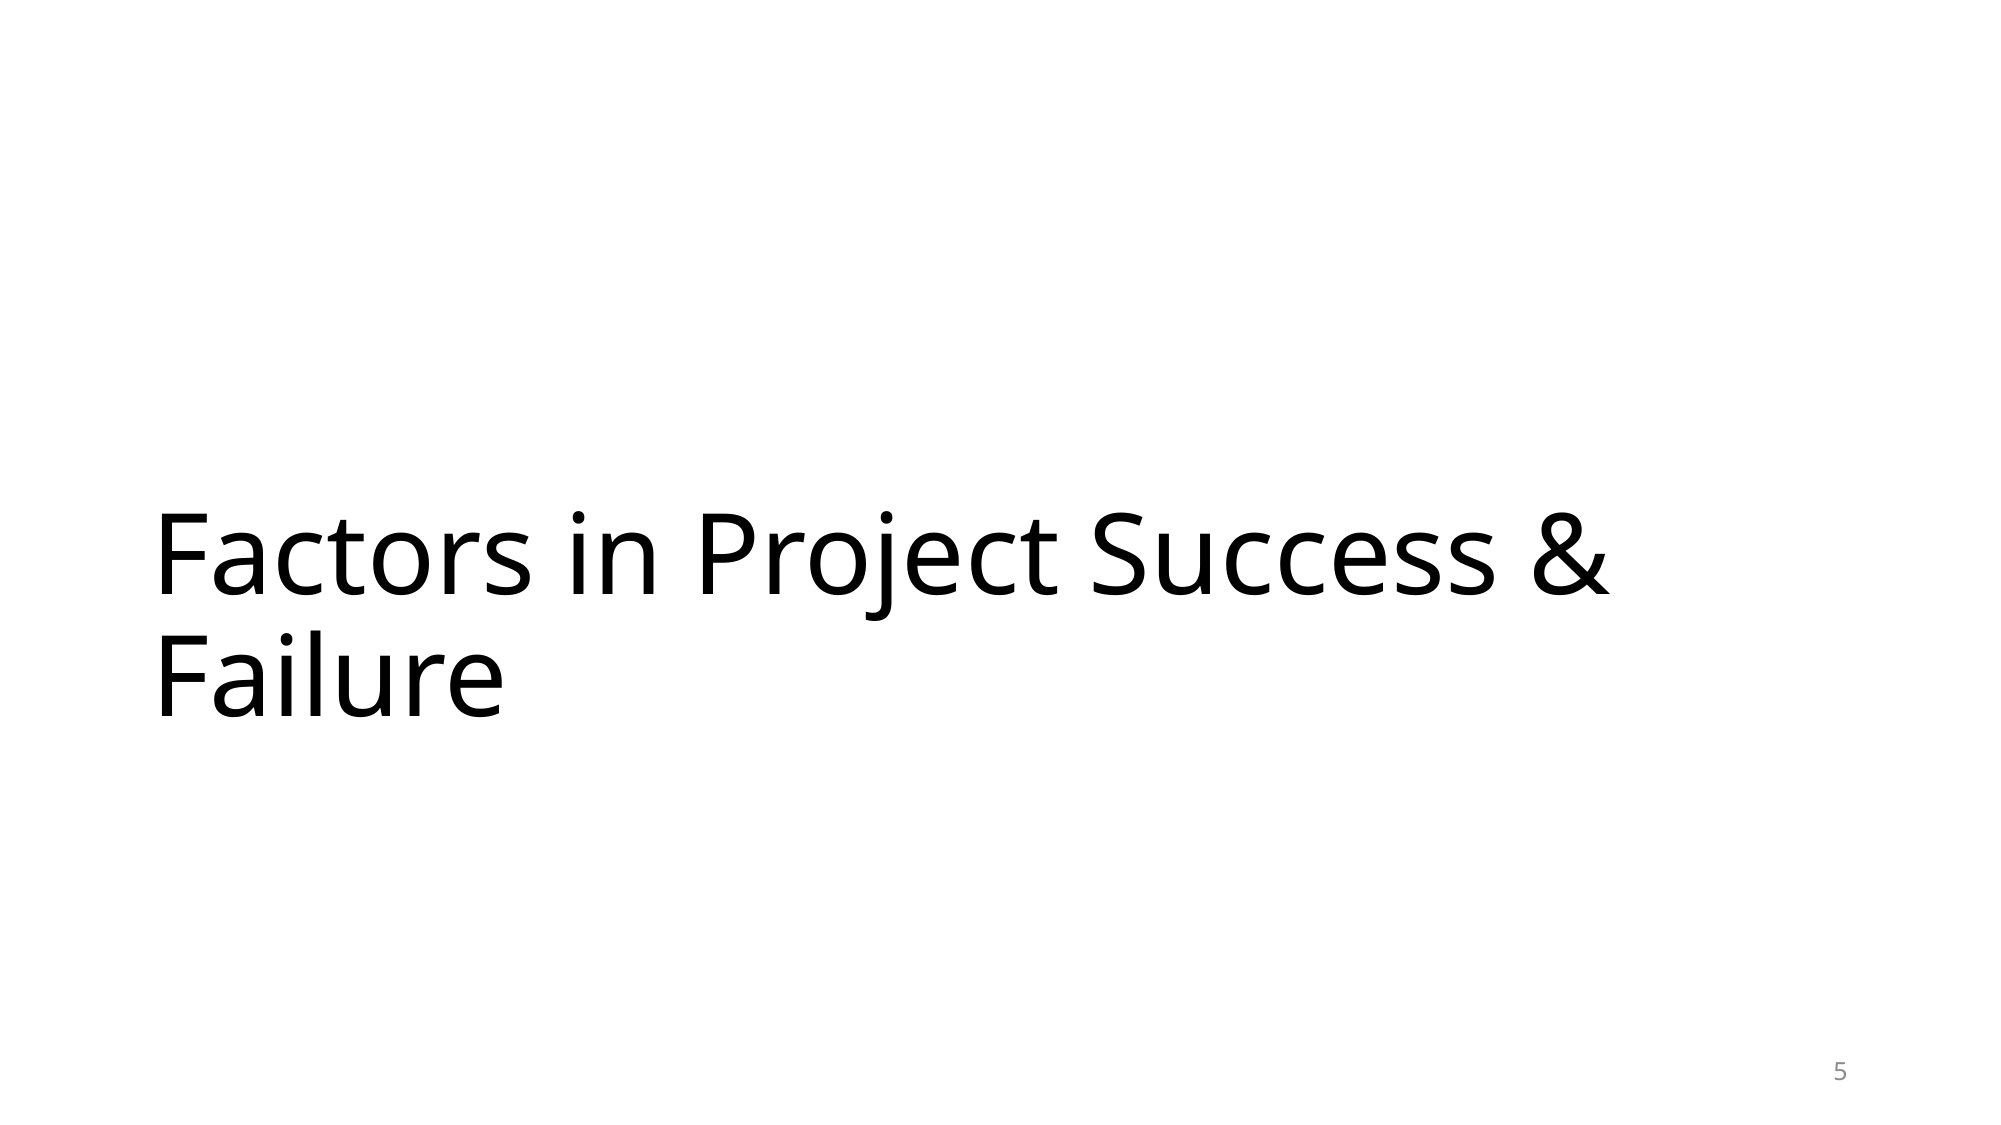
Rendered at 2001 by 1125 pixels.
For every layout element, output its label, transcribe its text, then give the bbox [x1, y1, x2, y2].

slide_number 5 [1412, 1042, 1863, 1103]
title Factors in Project Success & Failure [136, 280, 1862, 749]
